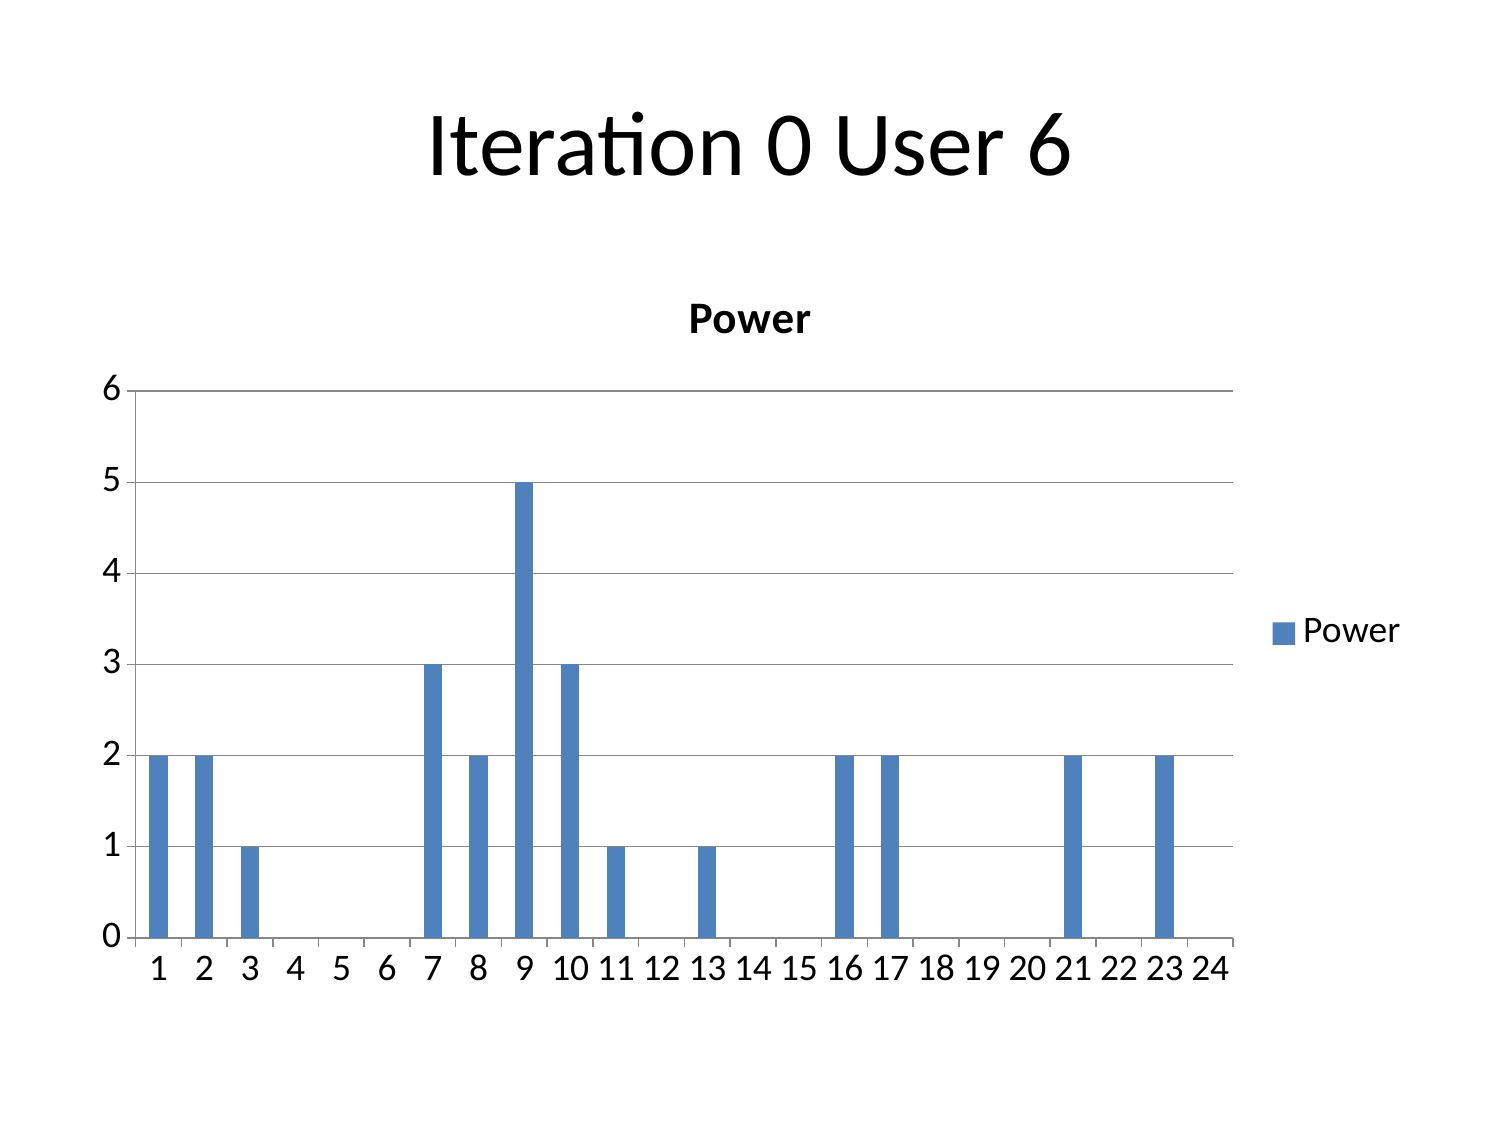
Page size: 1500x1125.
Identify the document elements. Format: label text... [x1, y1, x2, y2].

title Iteration 0 User 6 [75, 45, 1425, 233]
chart [74, 262, 1426, 1006]
